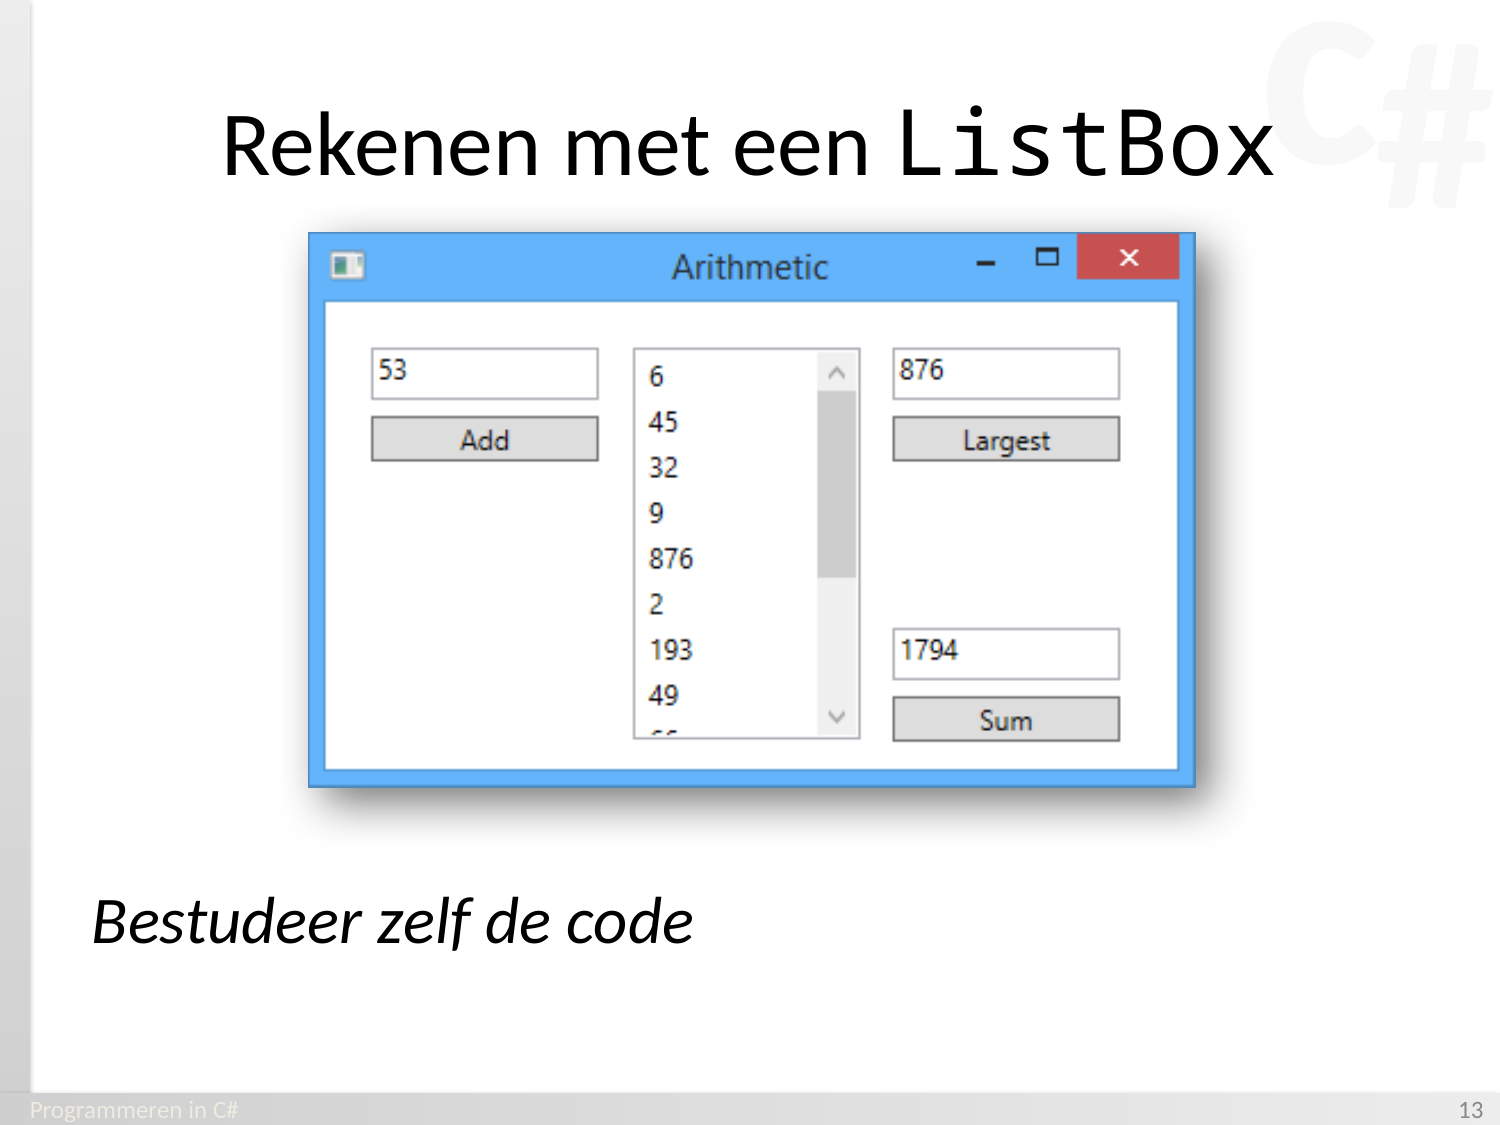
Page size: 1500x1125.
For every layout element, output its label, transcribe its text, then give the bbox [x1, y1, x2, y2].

slide_number ‹#› [1148, 1078, 1499, 1125]
footer Programmeren in C# [0, 1078, 372, 1125]
title Rekenen met een ListBox [75, 45, 1425, 233]
picture [307, 232, 1196, 788]
list Bestudeer zelf de code [76, 869, 1427, 991]
